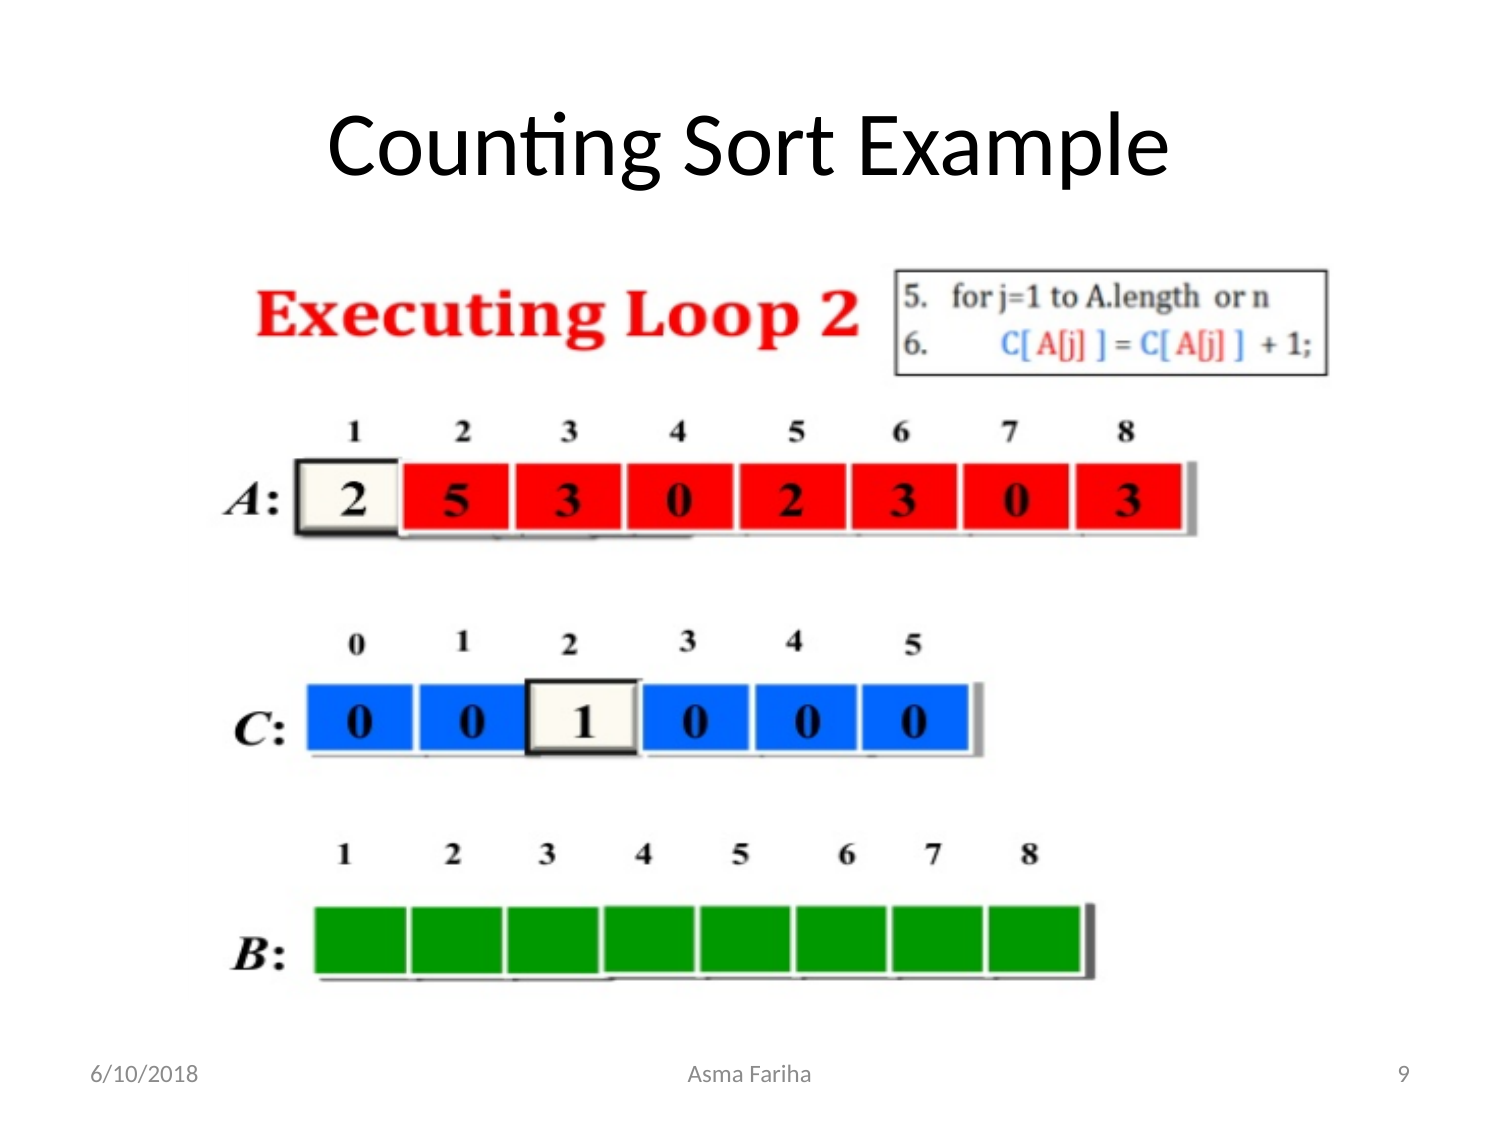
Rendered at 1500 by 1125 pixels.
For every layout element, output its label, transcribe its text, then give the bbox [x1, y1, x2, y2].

slide_number 9 [1074, 1042, 1425, 1103]
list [187, 262, 1338, 1001]
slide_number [75, 1042, 425, 1103]
footer Asma Fariha [512, 1042, 988, 1103]
title Counting Sort Example [75, 45, 1425, 233]
